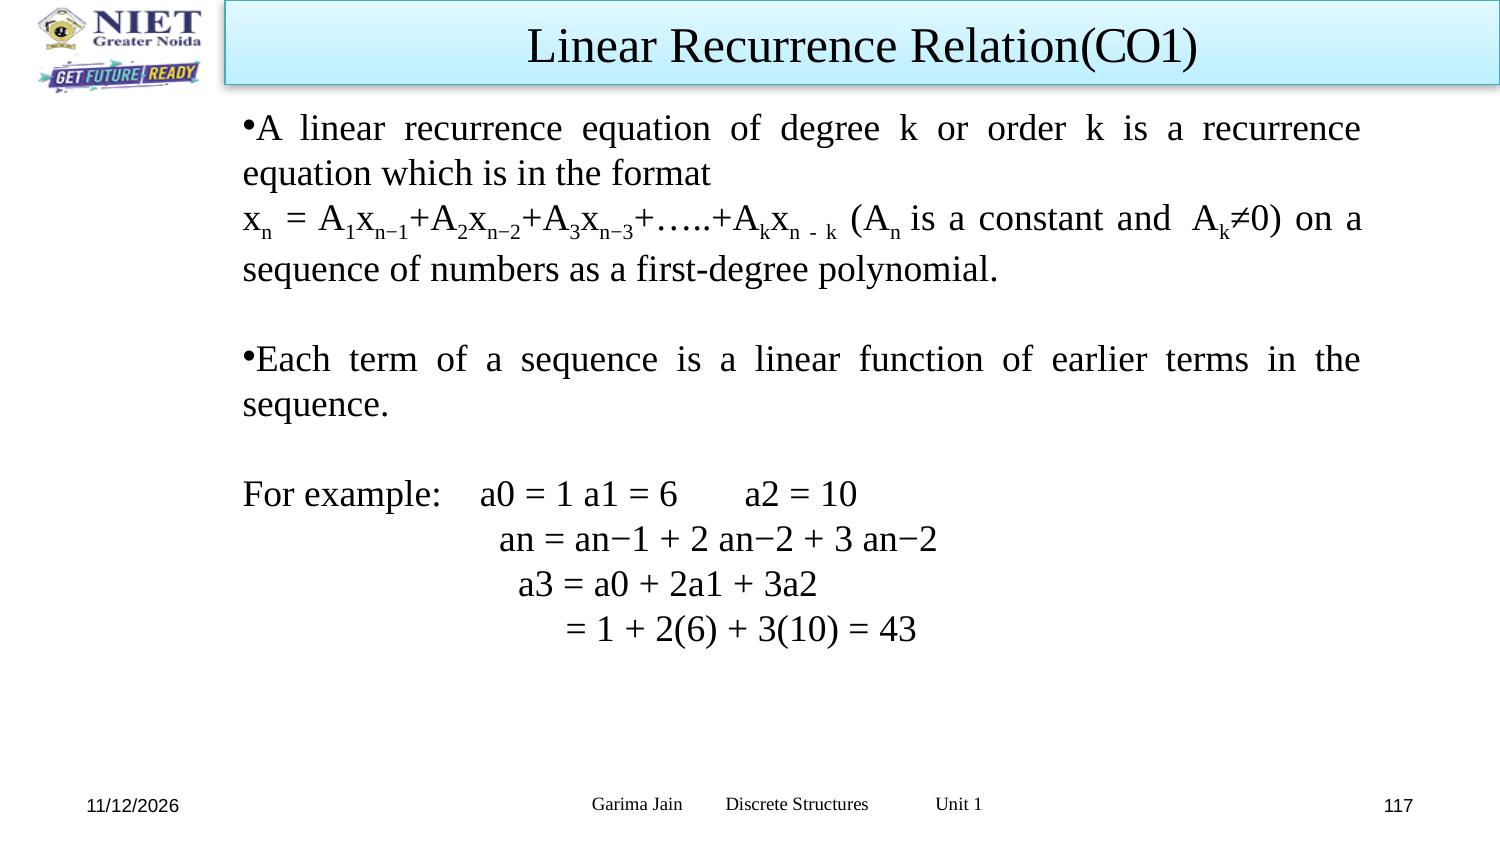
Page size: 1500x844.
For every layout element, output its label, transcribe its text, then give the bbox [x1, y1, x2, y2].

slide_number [75, 782, 425, 827]
text_box Linear Recurrence Relation(CO1) [238, 0, 1500, 85]
footer Garima Jain Discrete Structures Unit 1 [375, 780, 1200, 825]
text_box A linear recurrence equation of degree k or order k is a recurrence equation which is in the format xn = A1xn−1+A2xn−2+A3xn−3+…..+Akxn - k (An is a constant and Ak≠0) on a sequence of numbers as a first-degree polynomial. Each term of a sequence is a linear function of earlier terms in the sequence. For example: a0 = 1 a1 = 6 a2 = 10 an = an−1 + 2 an−2 + 3 an−2 a3 = a0 + 2a1 + 3a2 = 1 + 2(6) + 3(10) = 43 [231, 96, 1374, 745]
slide_number 117 [1074, 782, 1425, 827]
picture [0, 0, 238, 101]
